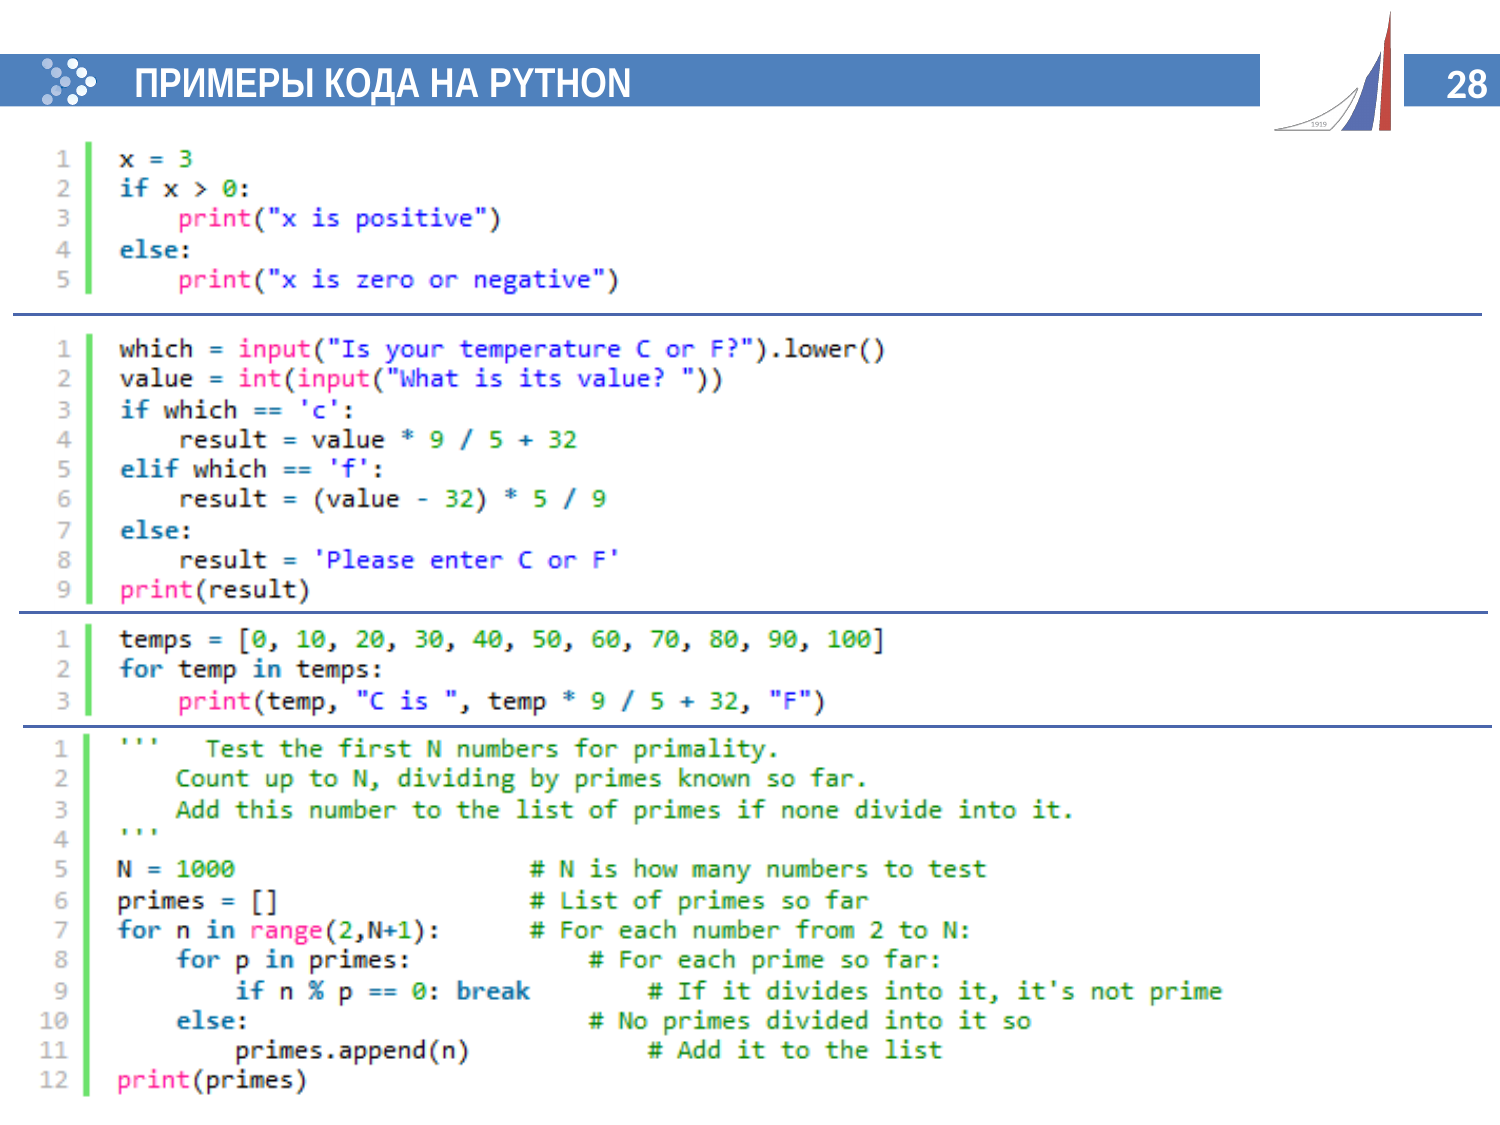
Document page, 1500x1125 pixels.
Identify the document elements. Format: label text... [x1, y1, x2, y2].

picture [50, 616, 918, 726]
picture [29, 727, 1312, 1099]
picture [37, 54, 98, 108]
text_box ПРИМЕРЫ КОДА НА PYTHON [119, 48, 1500, 114]
picture [1271, 114, 1394, 138]
picture [48, 136, 874, 303]
picture [1271, 11, 1394, 48]
picture [52, 326, 921, 611]
